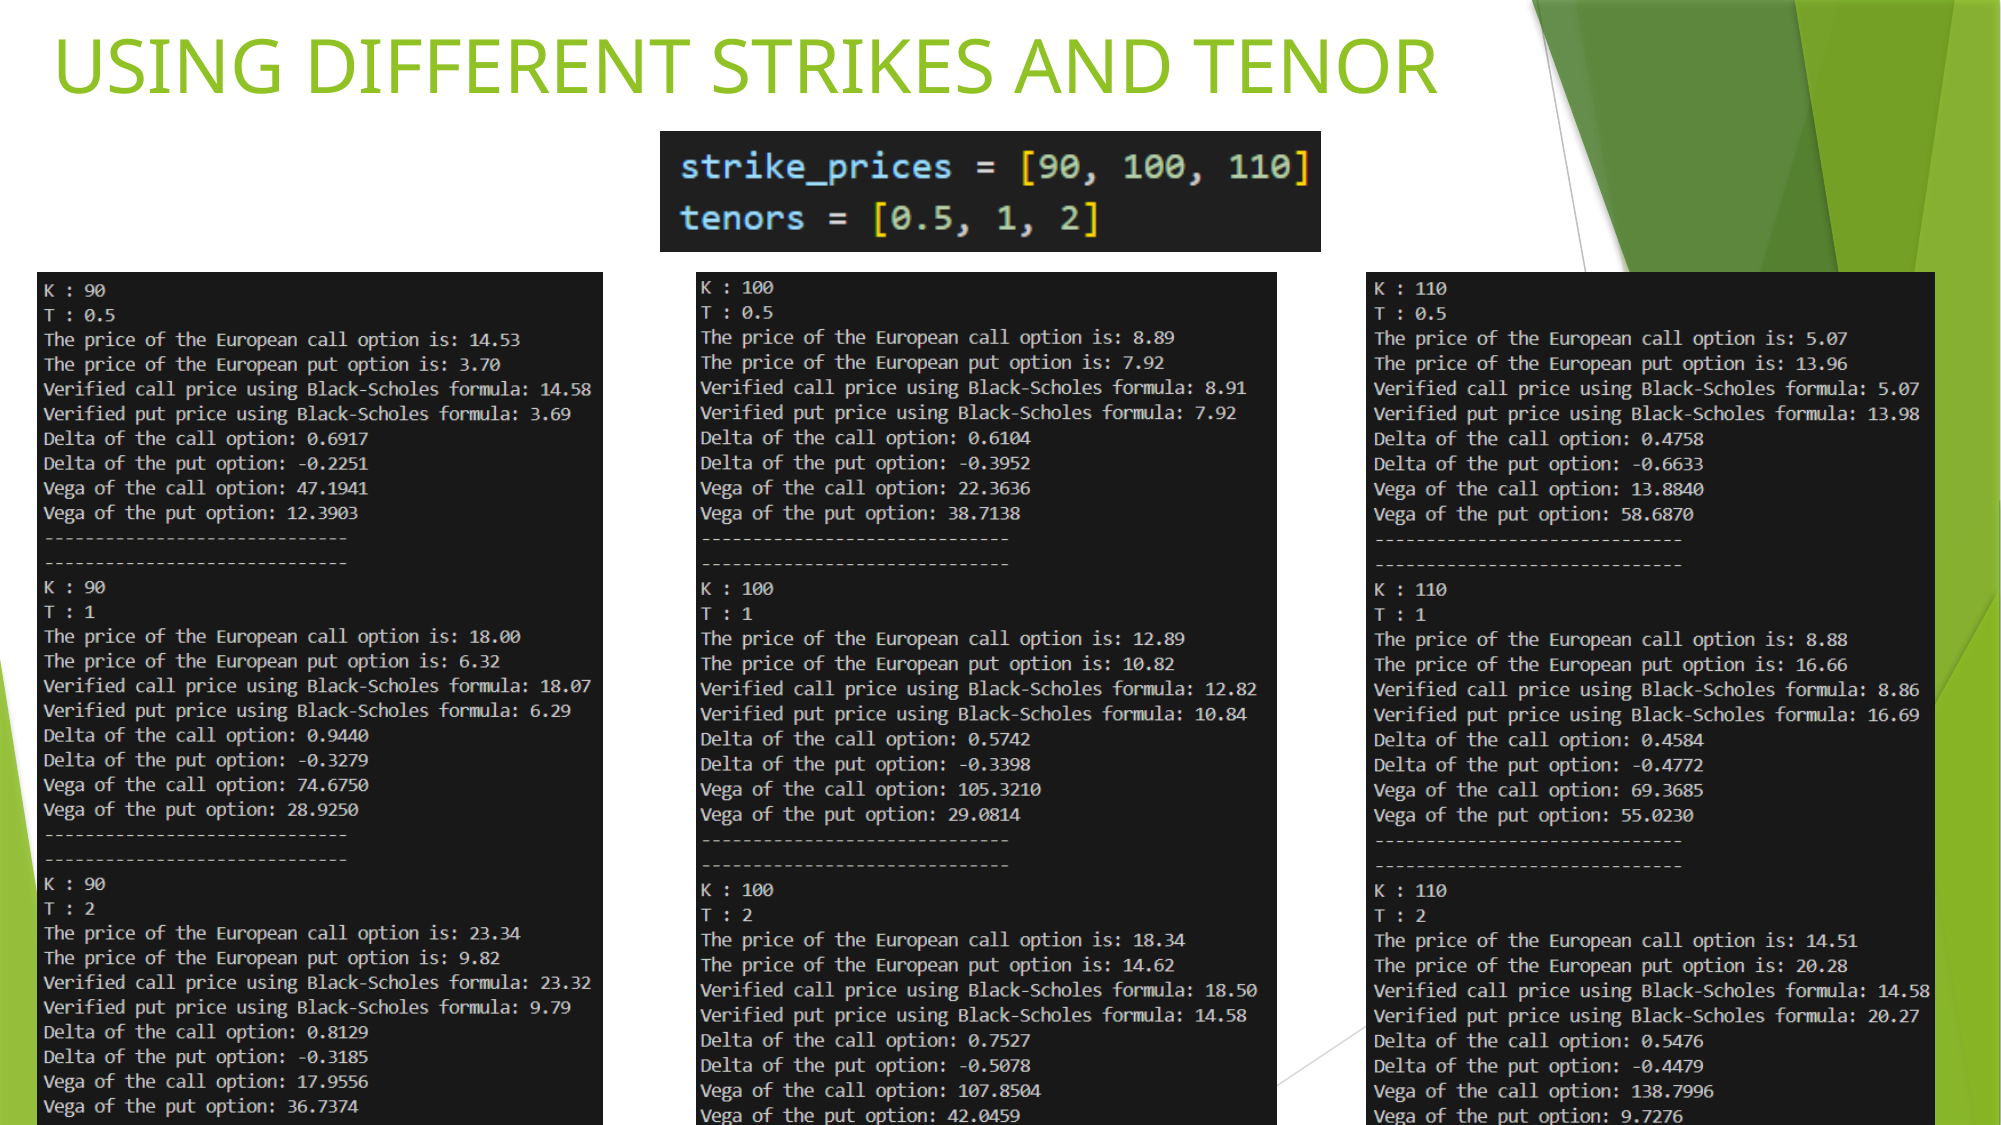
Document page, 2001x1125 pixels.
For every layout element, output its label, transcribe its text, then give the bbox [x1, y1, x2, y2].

picture [1366, 271, 1936, 1125]
picture [659, 130, 1322, 252]
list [36, 271, 603, 1125]
title USING DIFFERENT STRIKES AND TENOR [37, 10, 1863, 132]
picture [696, 271, 1277, 1125]
